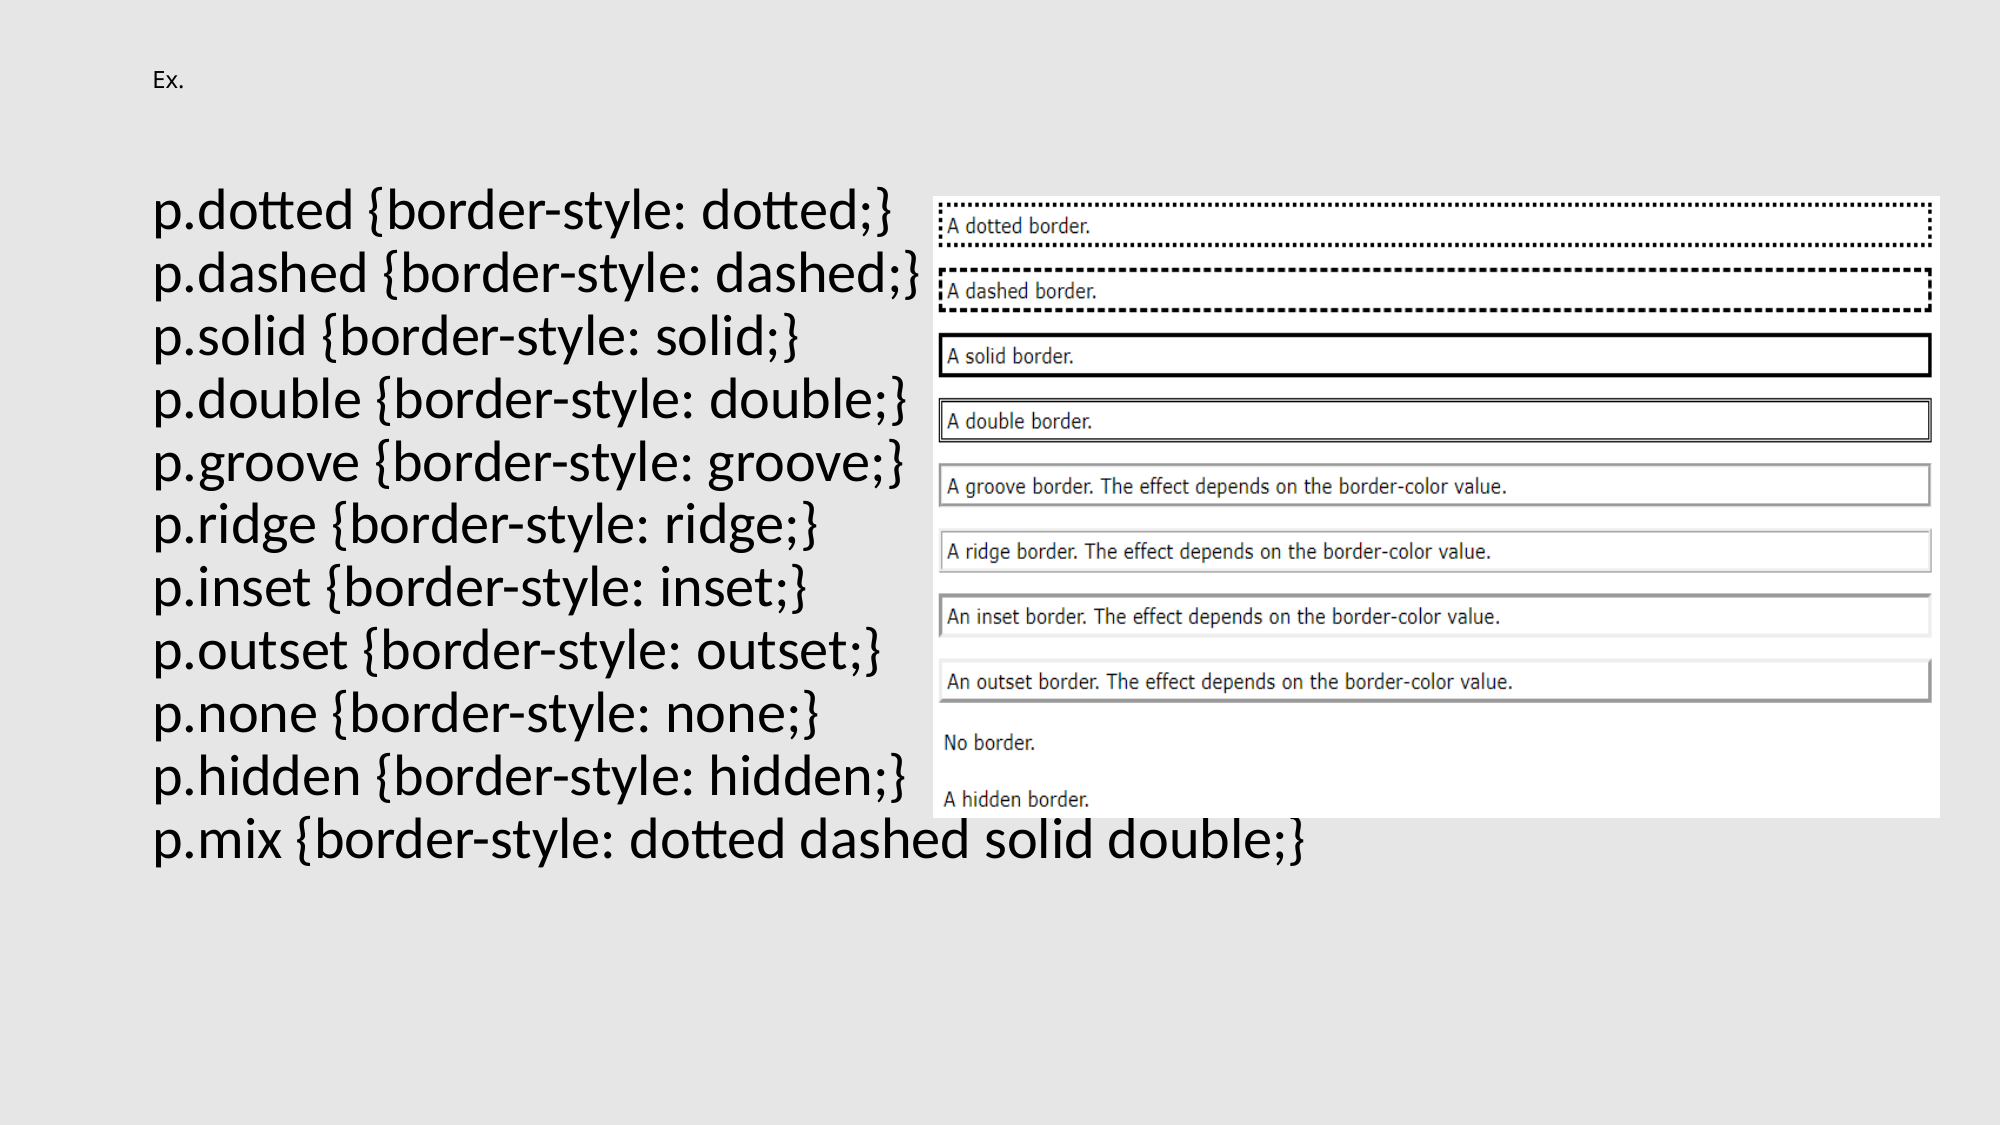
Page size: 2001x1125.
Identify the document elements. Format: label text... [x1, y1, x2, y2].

title Ex. [137, 59, 1863, 102]
list p.dotted {border-style: dotted;} p.dashed {border-style: dashed;} p.solid {border-style: solid;} p.double {border-style: double;} p.groove {border-style: groove;} p.ridge {border-style: ridge;} p.inset {border-style: inset;} p.outset {border-style: outset;} p.none {border-style: none;} p.hidden {border-style: hidden;} p.mix {border-style: dotted dashed solid double;} [137, 171, 1966, 1014]
picture [933, 196, 1940, 818]
